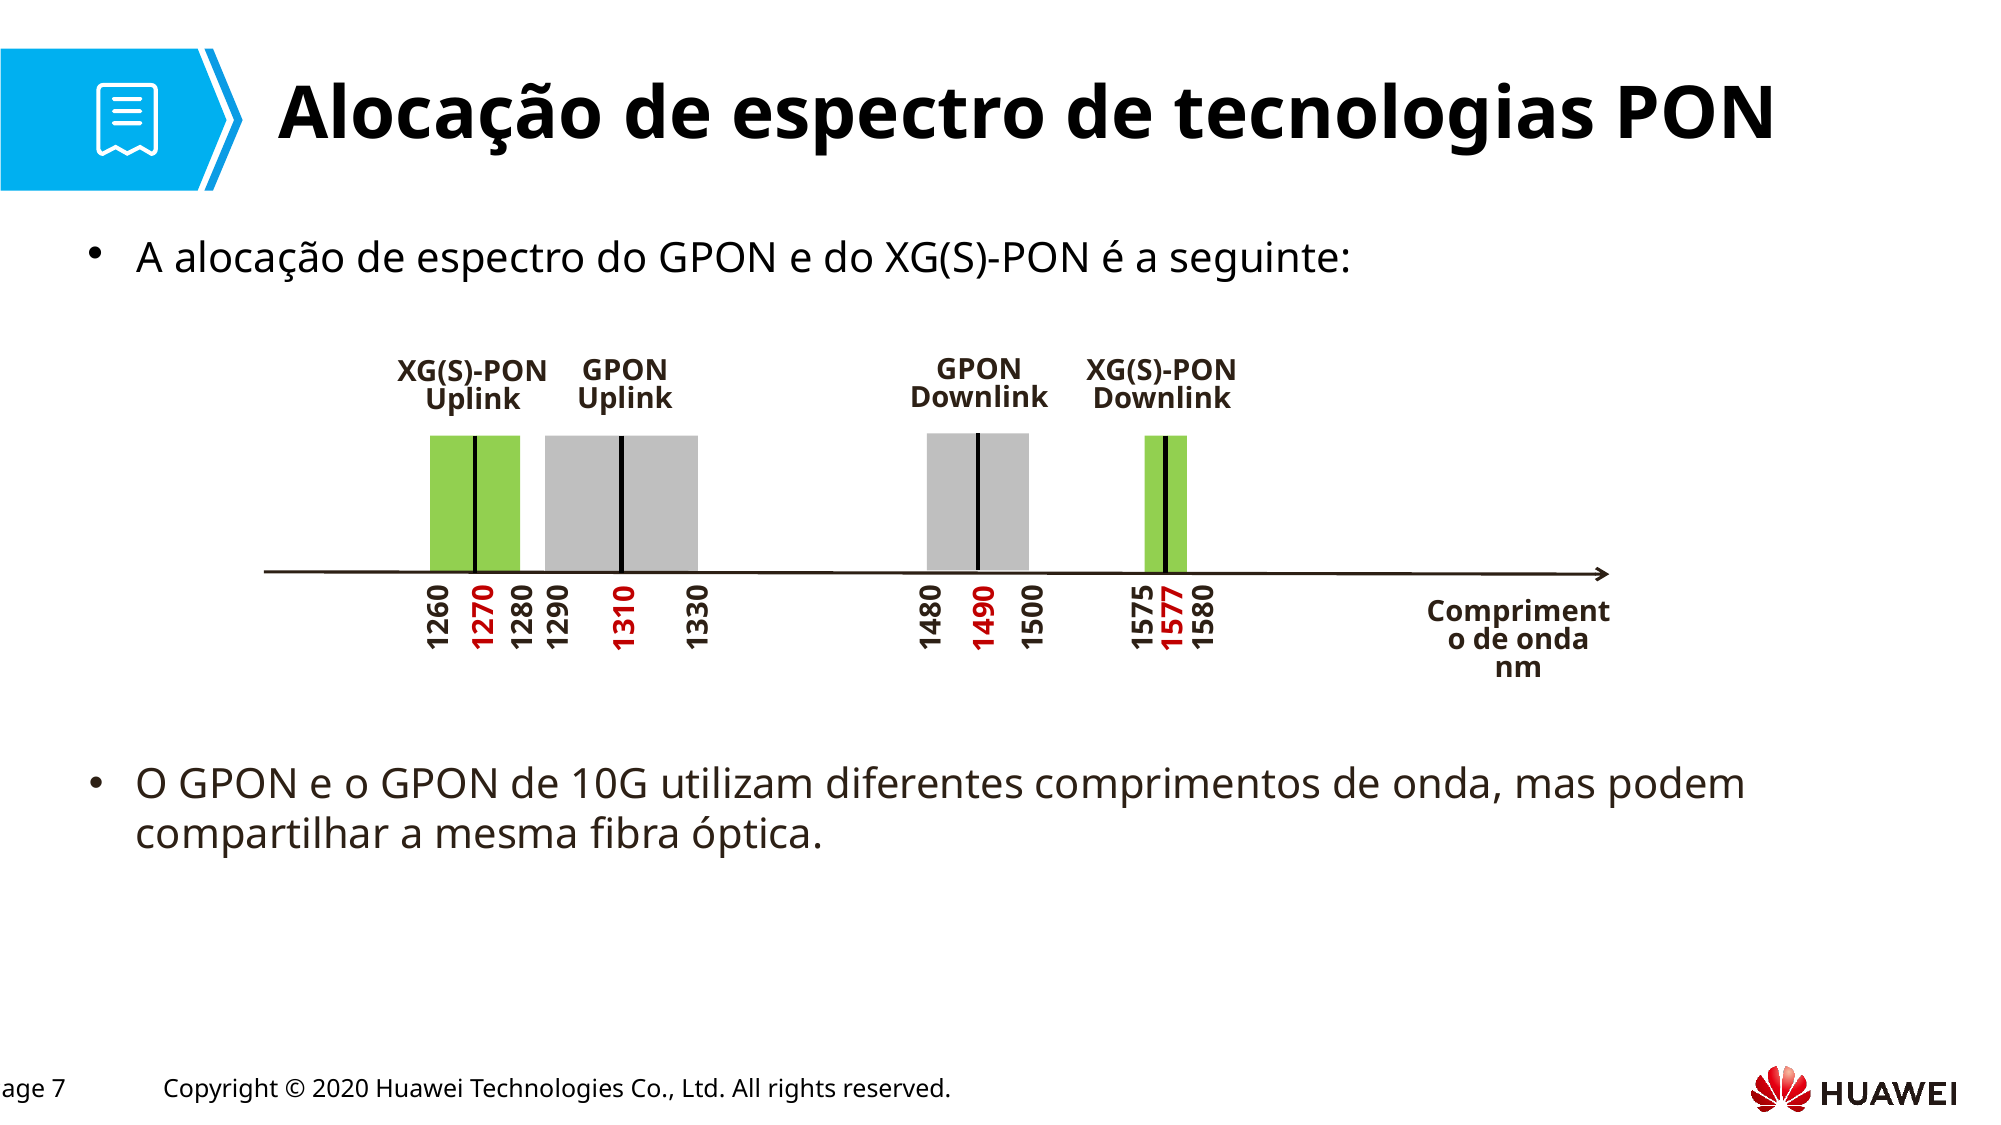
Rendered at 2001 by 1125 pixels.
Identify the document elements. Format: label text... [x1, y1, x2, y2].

picture [1751, 1066, 1956, 1112]
text_box O GPON e o GPON de 10G utilizam diferentes comprimentos de onda, mas podem compartilhar a mesma fibra óptica. [74, 749, 1875, 865]
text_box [263, 346, 1636, 666]
list A alocação de espectro do GPON e do XG(S)-PON é a seguinte: [73, 203, 1930, 972]
title Alocação de espectro de tecnologias PON [261, 67, 1875, 173]
